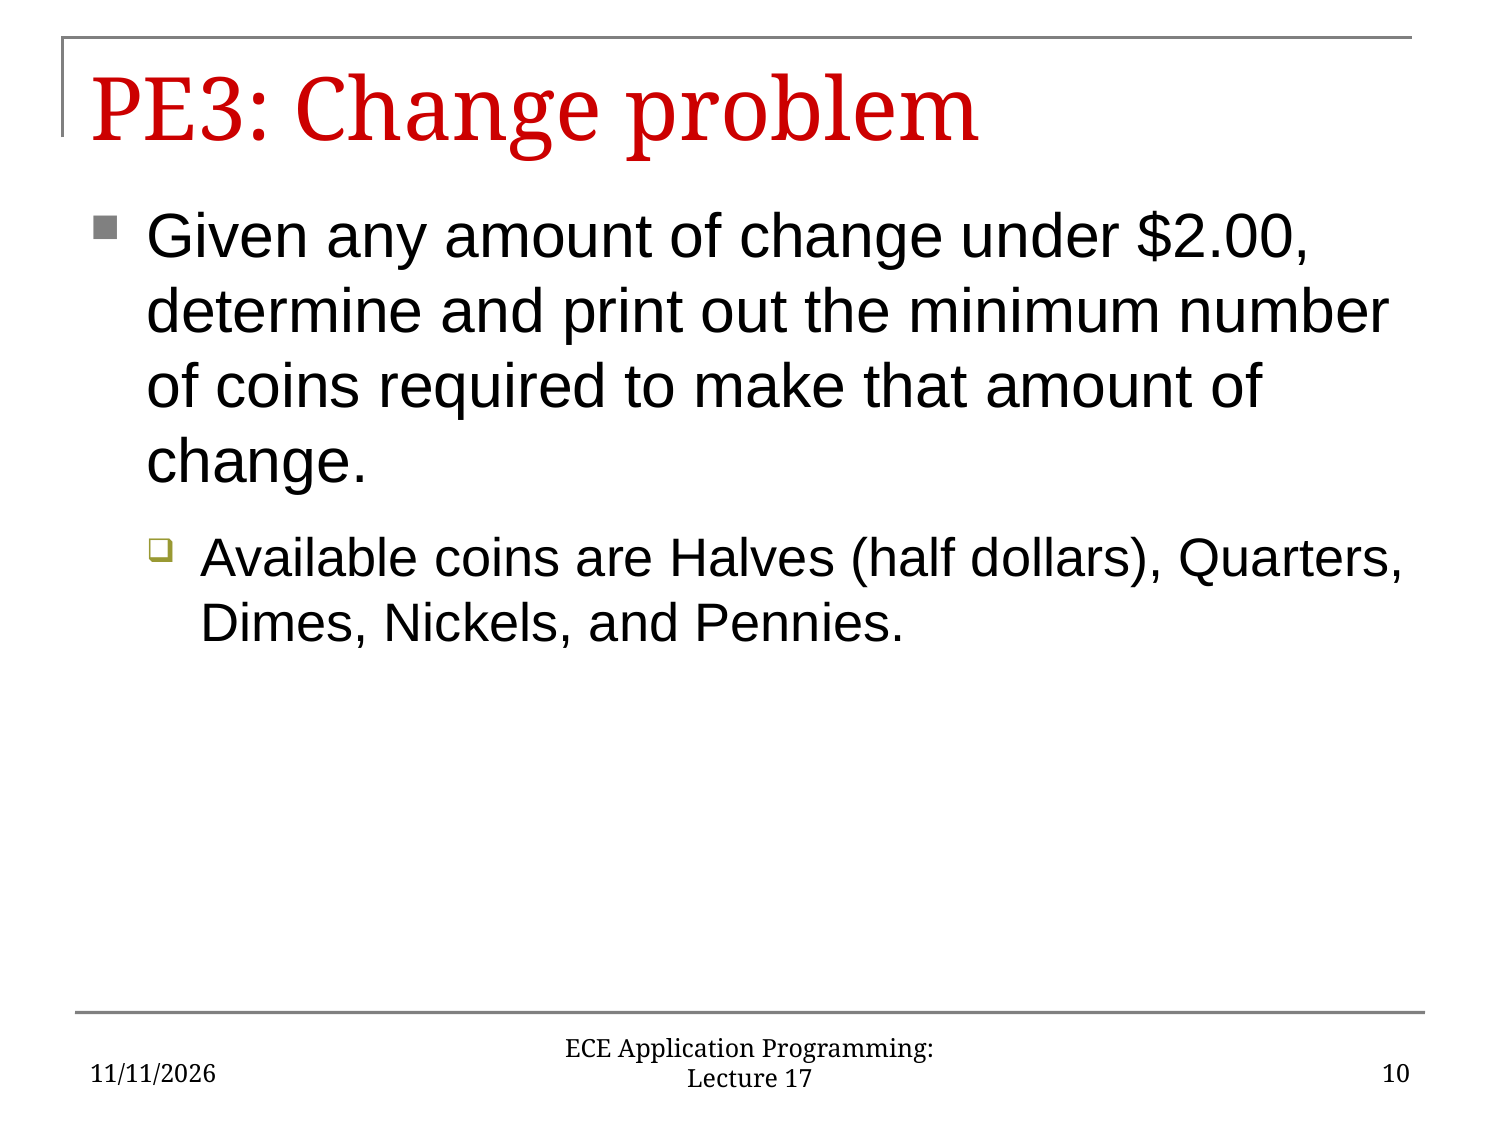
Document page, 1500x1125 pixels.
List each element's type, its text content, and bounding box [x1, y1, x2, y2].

footer ECE Application Programming: Lecture 17 [512, 1024, 988, 1101]
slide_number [74, 1023, 426, 1100]
list Given any amount of change under $2.00, determine and print out the minimum number of coins required to make that amount of change. Available coins are Halves (half dollars), Quarters, Dimes, Nickels, and Pennies. [75, 187, 1425, 1006]
title PE3: Change problem [75, 45, 1425, 163]
slide_number 10 [1074, 1023, 1426, 1100]
